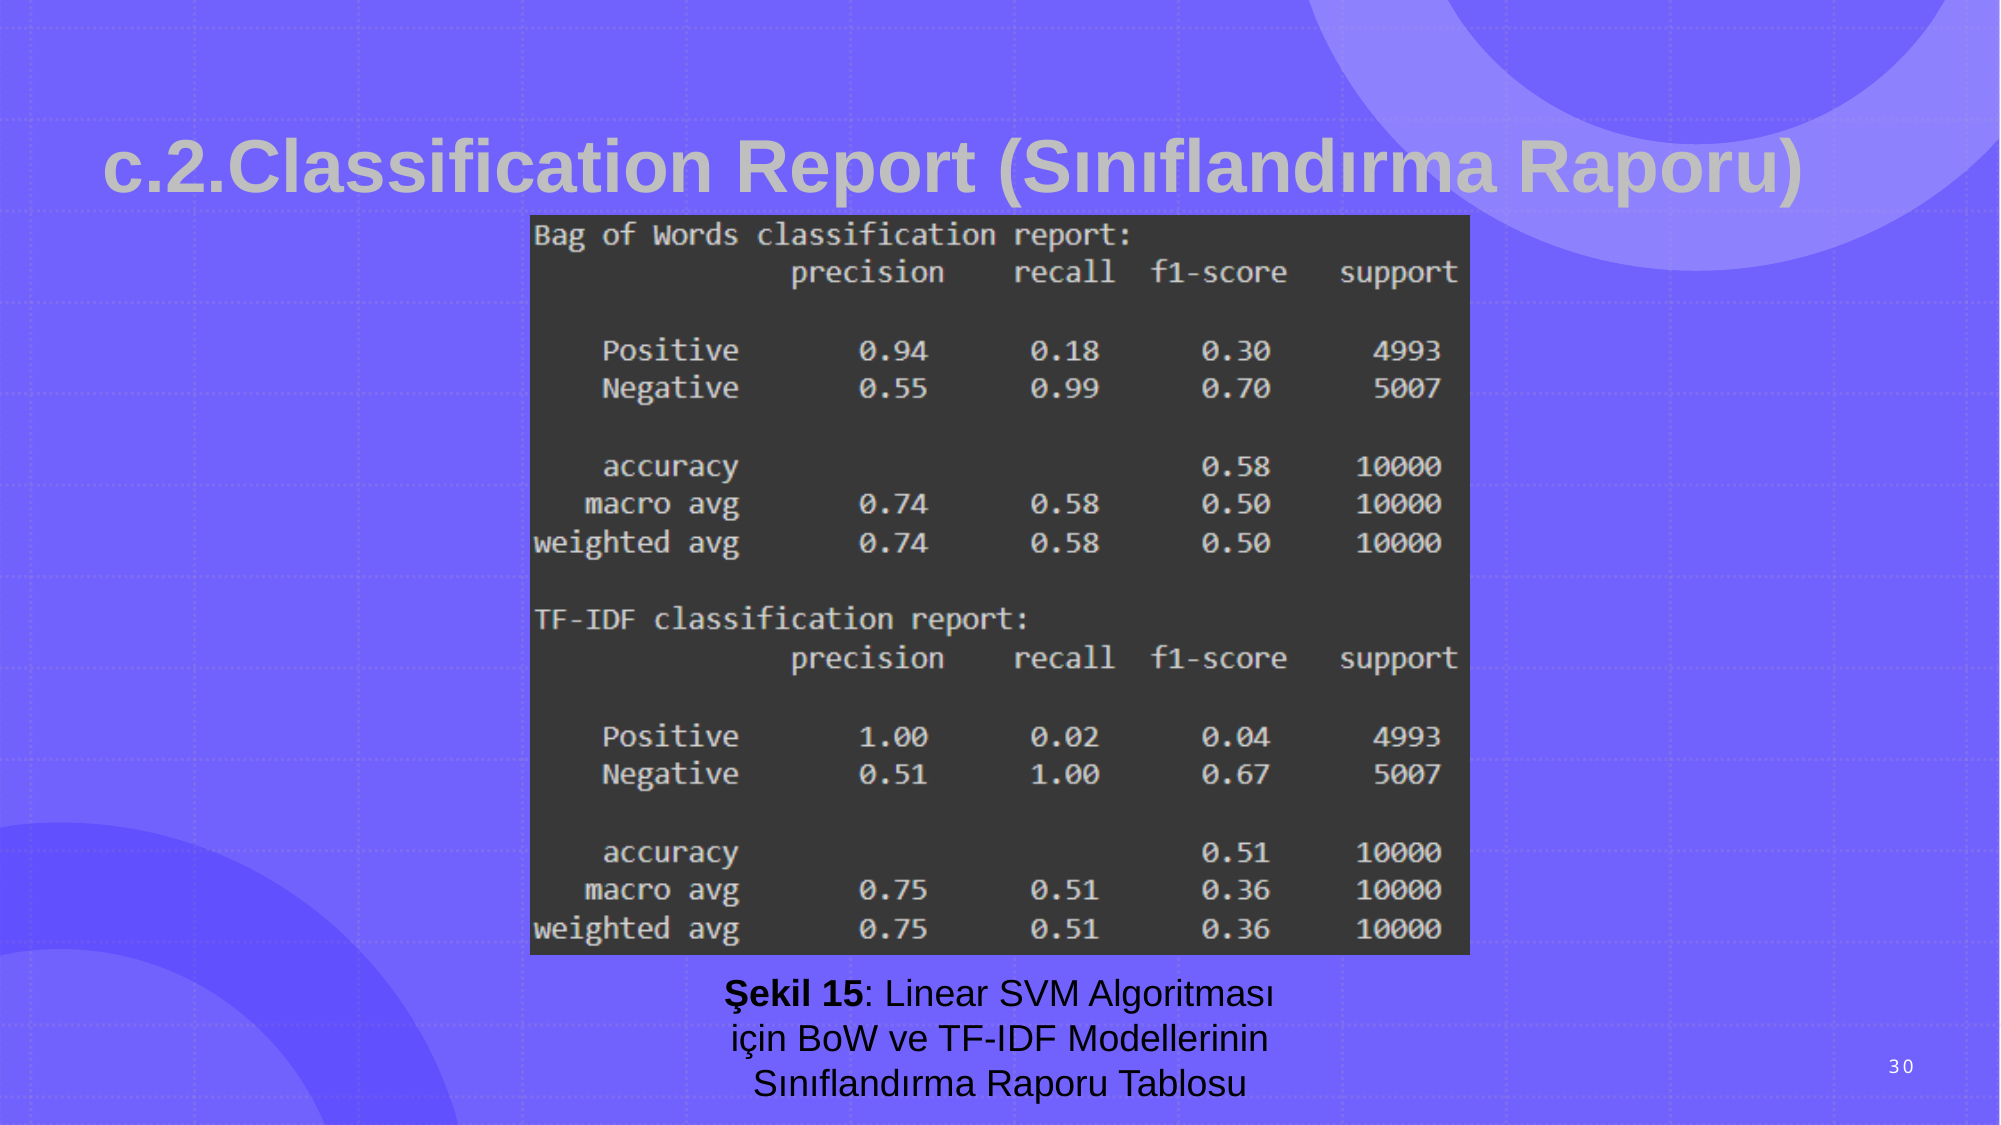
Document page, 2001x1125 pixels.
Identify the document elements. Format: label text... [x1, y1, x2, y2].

text_box Şekil 15: Linear SVM Algoritması için BoW ve TF-IDF Modellerinin Sınıflandırma Raporu Tablosu [693, 961, 1307, 1112]
slide_number 30 [1835, 1037, 1967, 1098]
picture [530, 215, 1470, 955]
title c.2.Classification Report (Sınıflandırma Raporu) [75, 59, 1834, 278]
